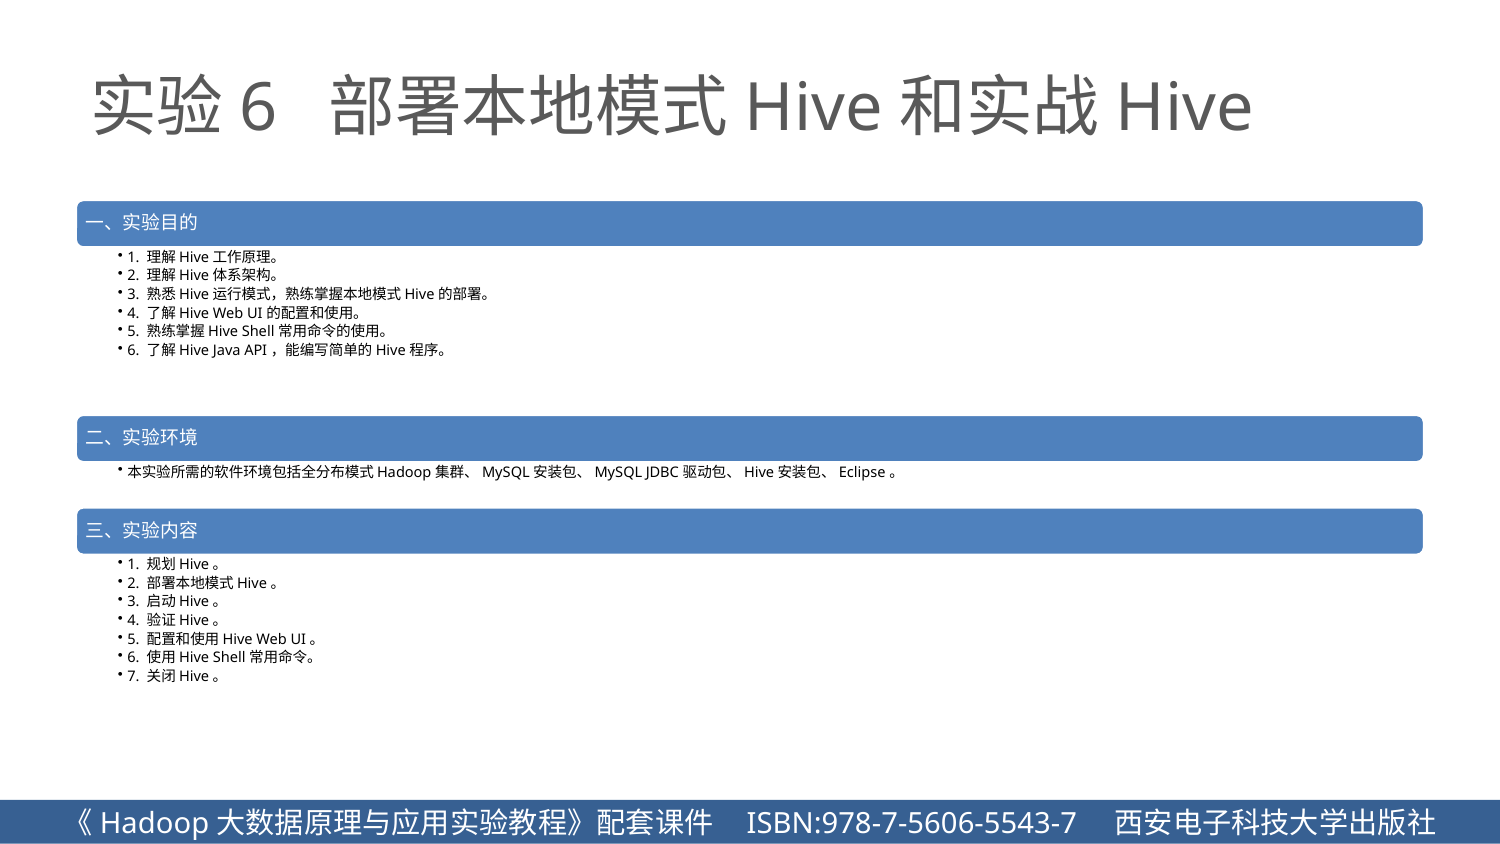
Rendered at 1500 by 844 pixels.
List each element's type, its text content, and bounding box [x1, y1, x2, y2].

title 实验6 部署本地模式Hive和实战Hive [75, 33, 1425, 175]
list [74, 196, 1426, 754]
